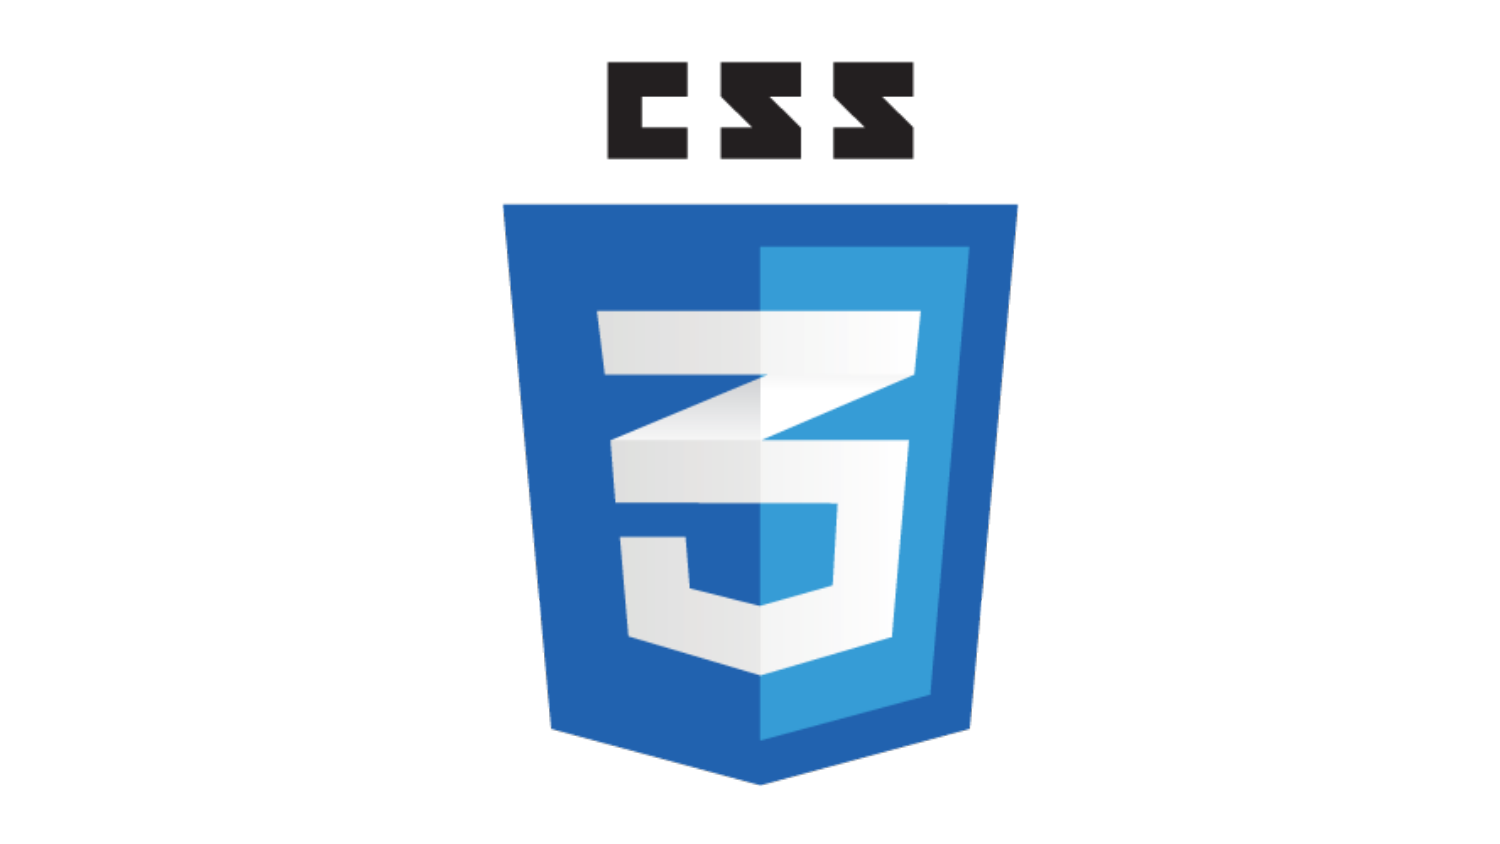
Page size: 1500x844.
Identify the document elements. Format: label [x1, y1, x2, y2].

picture [326, 0, 1172, 844]
